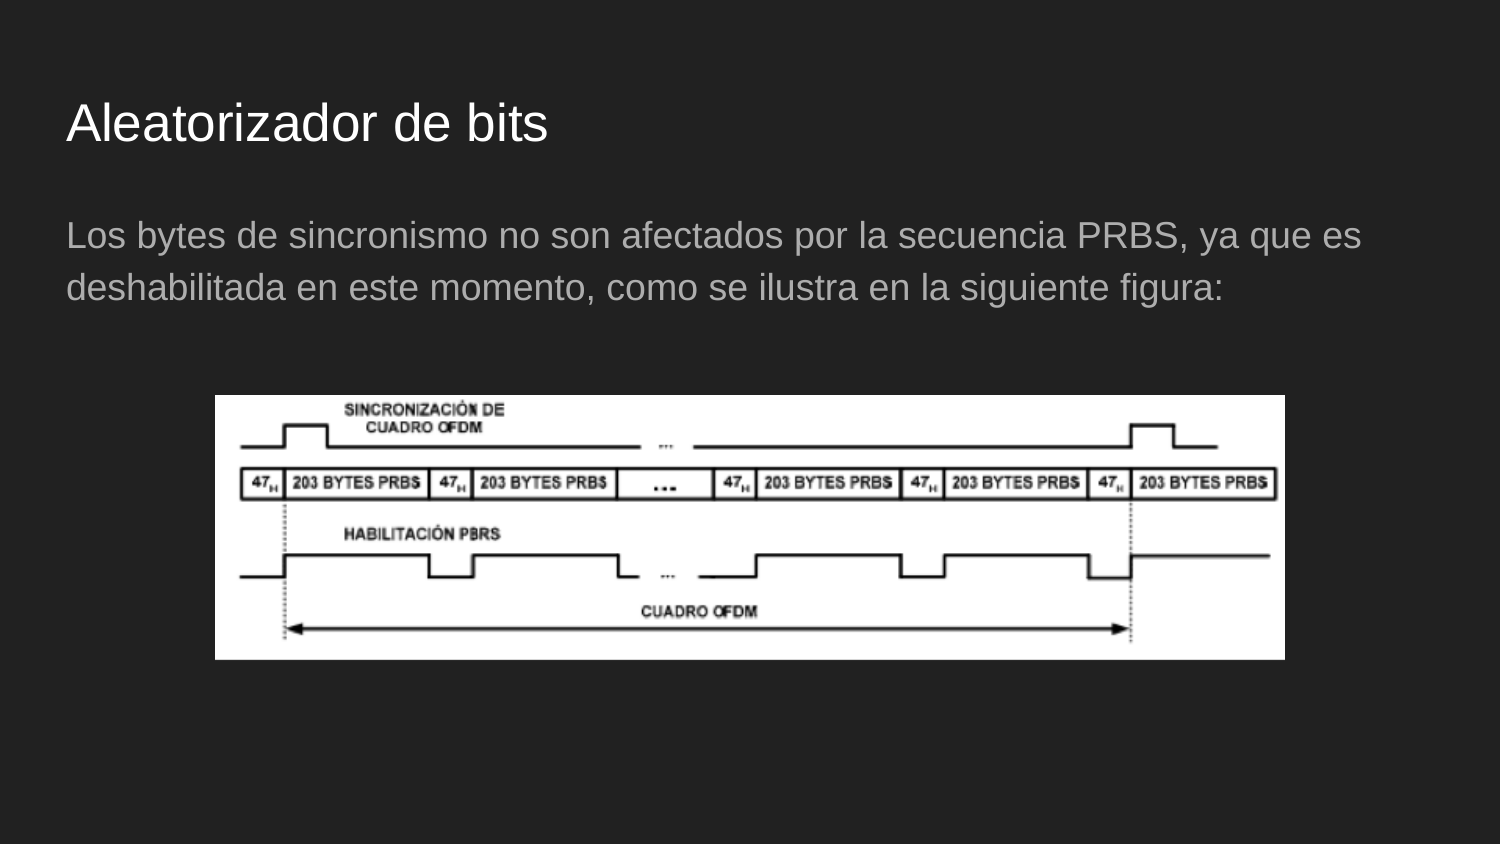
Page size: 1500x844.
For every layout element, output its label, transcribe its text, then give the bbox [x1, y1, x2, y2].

title Aleatorizador de bits [51, 72, 1449, 167]
picture [215, 395, 1285, 662]
list Los bytes de sincronismo no son afectados por la secuencia PRBS, ya que es deshabilitada en este momento, como se ilustra en la siguiente figura: [51, 189, 1449, 750]
